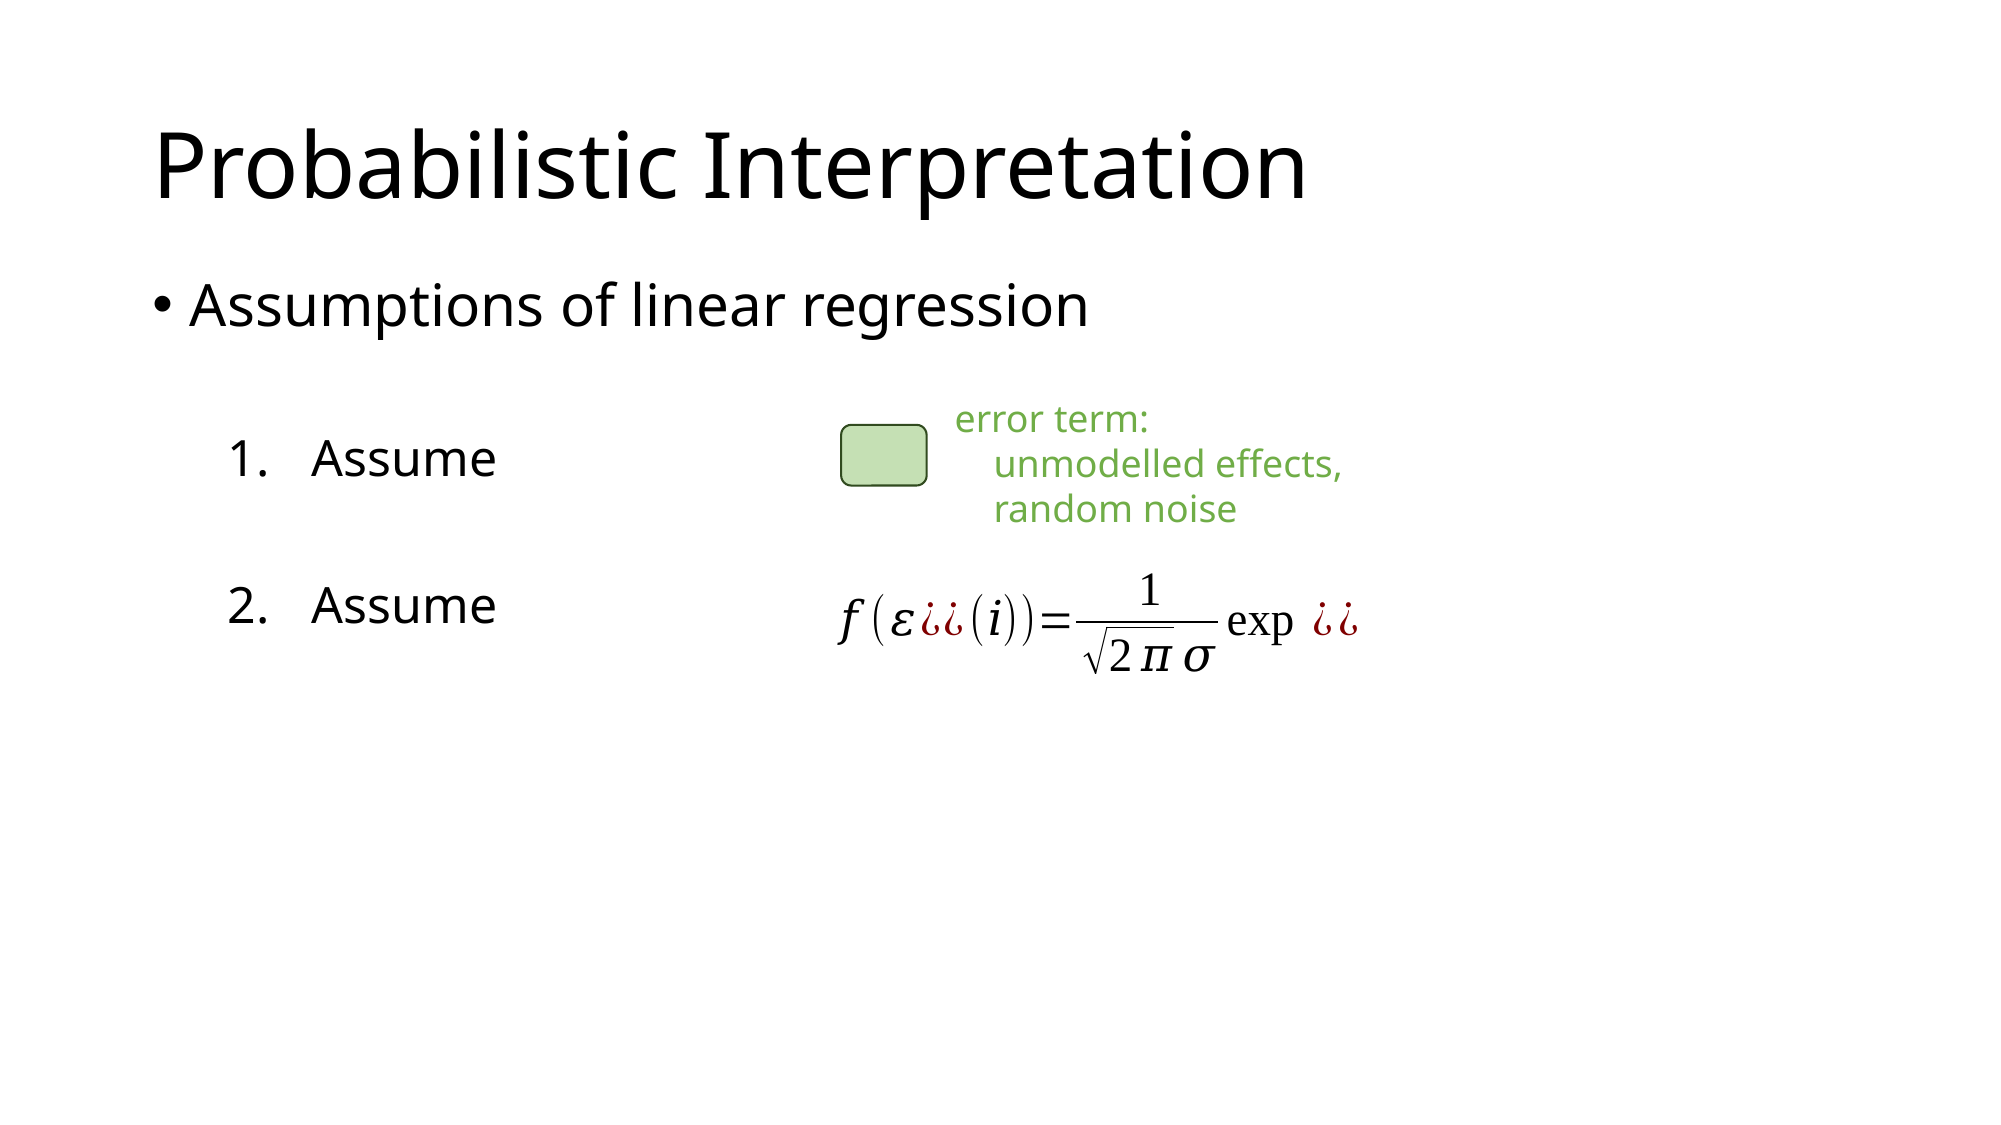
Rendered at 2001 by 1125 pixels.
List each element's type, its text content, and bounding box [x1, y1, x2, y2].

text_box error term: unmodelled effects, random noise [939, 387, 1359, 538]
title Probabilistic Interpretation [137, 59, 1863, 278]
text_box [840, 423, 928, 487]
